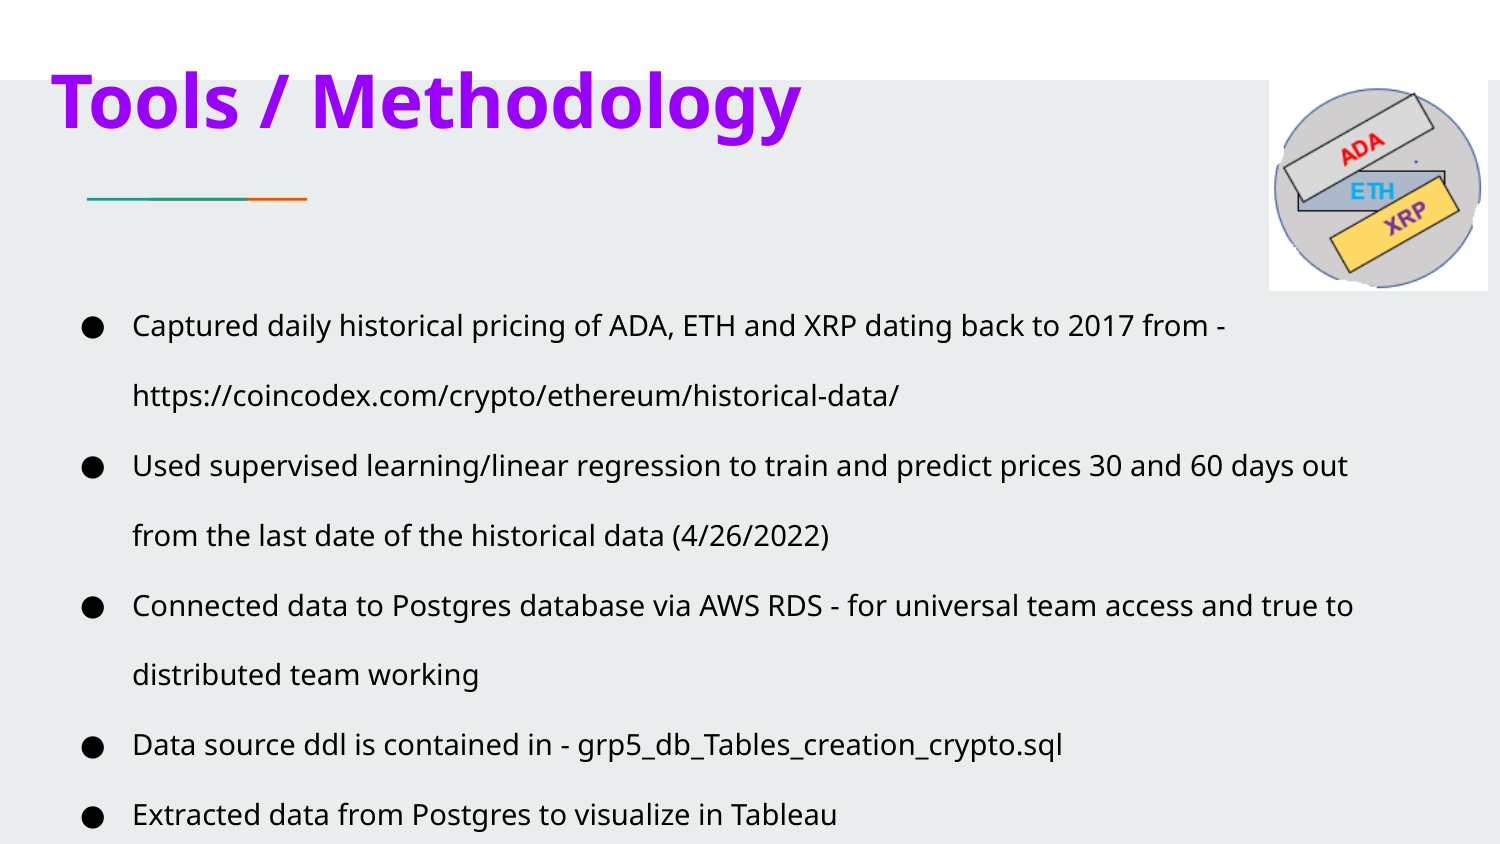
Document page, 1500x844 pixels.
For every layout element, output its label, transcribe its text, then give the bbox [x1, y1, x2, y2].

text_box Captured daily historical pricing of ADA, ETH and XRP dating back to 2017 from - https://coincodex.com/crypto/ethereum/historical-data/ Used supervised learning/linear regression to train and predict prices 30 and 60 days out from the last date of the historical data (4/26/2022) Connected data to Postgres database via AWS RDS - for universal team access and true to distributed team working Data source ddl is contained in - grp5_db_Tables_creation_crypto.sql Extracted data from Postgres to visualize in Tableau [42, 257, 1396, 844]
picture [1269, 79, 1488, 291]
title Tools / Methodology [35, 39, 1297, 174]
